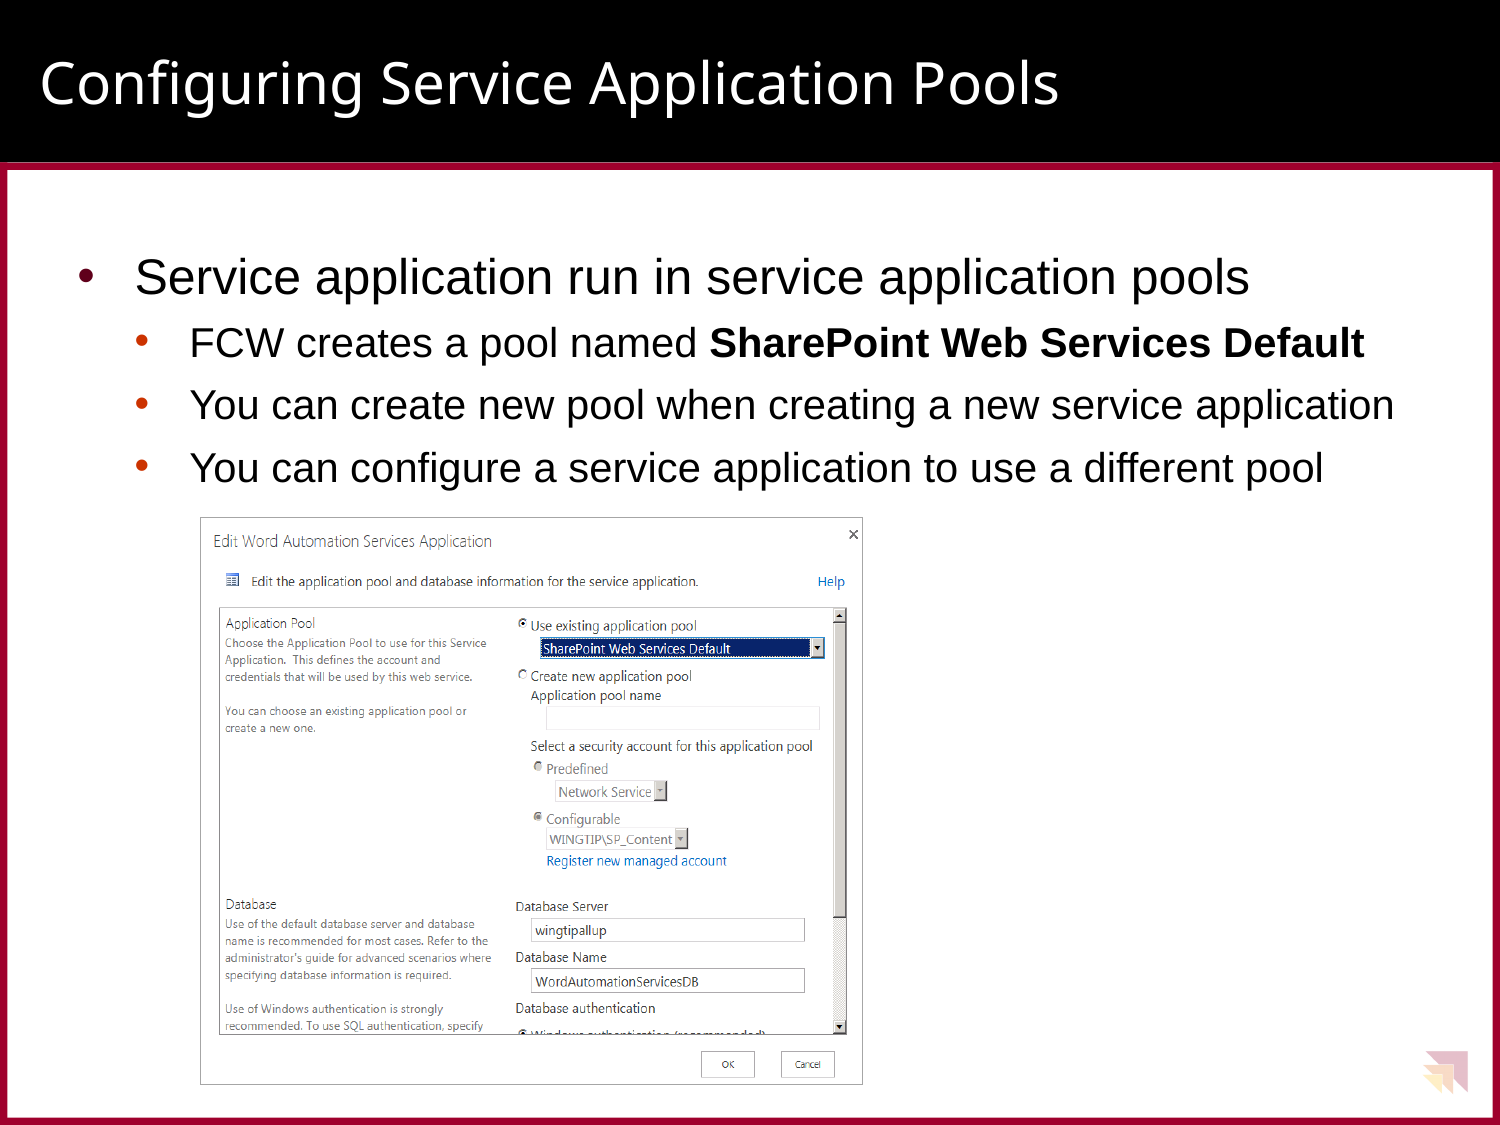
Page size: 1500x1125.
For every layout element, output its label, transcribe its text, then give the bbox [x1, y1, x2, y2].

list Service application run in service application pools FCW creates a pool named SharePoint Web Services Default You can create new pool when creating a new service application You can configure a service application to use a different pool [62, 237, 1438, 1088]
title Configuring Service Application Pools [24, 12, 1438, 150]
picture [199, 517, 863, 1086]
